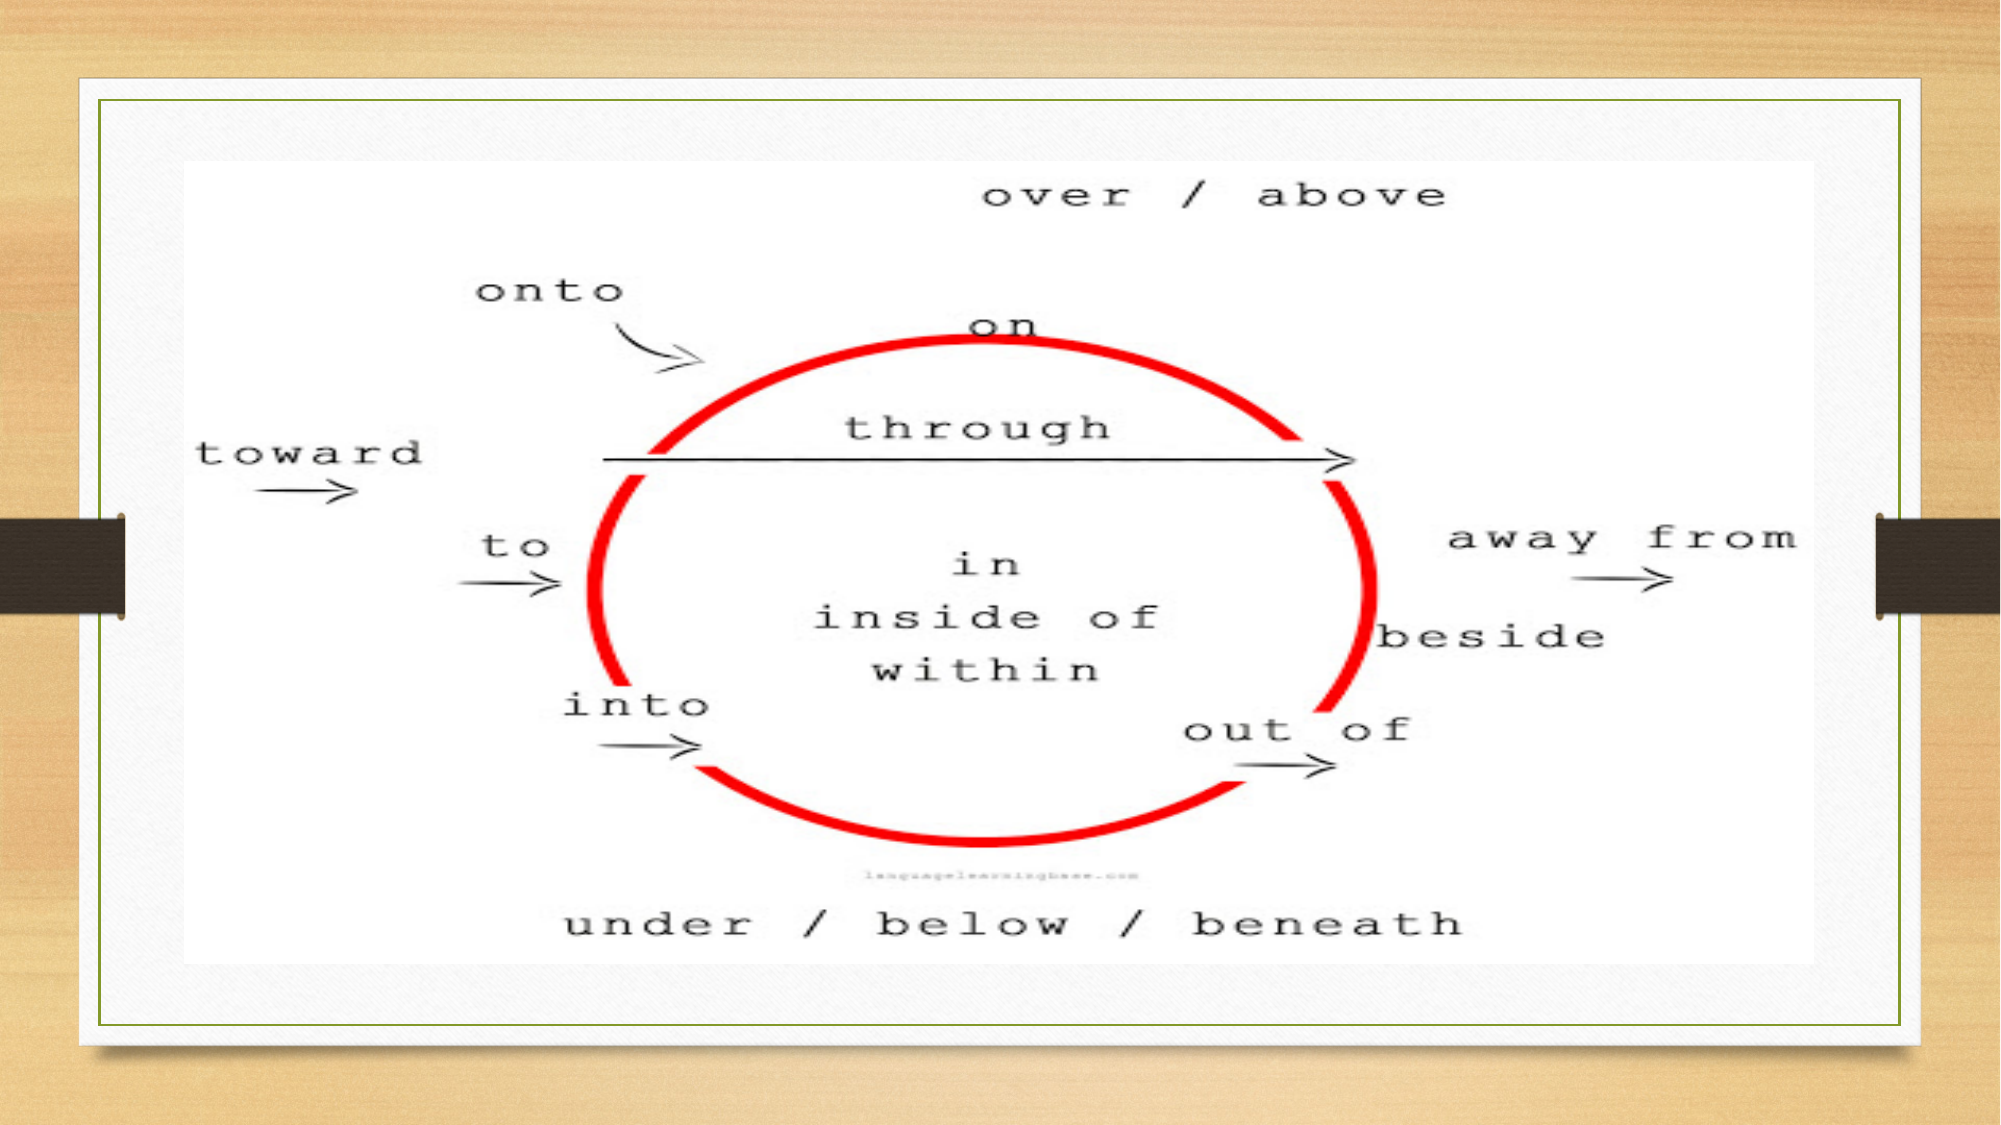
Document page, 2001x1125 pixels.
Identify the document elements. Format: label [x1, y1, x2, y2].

picture [0, 0, 2001, 1125]
list [184, 160, 1814, 965]
